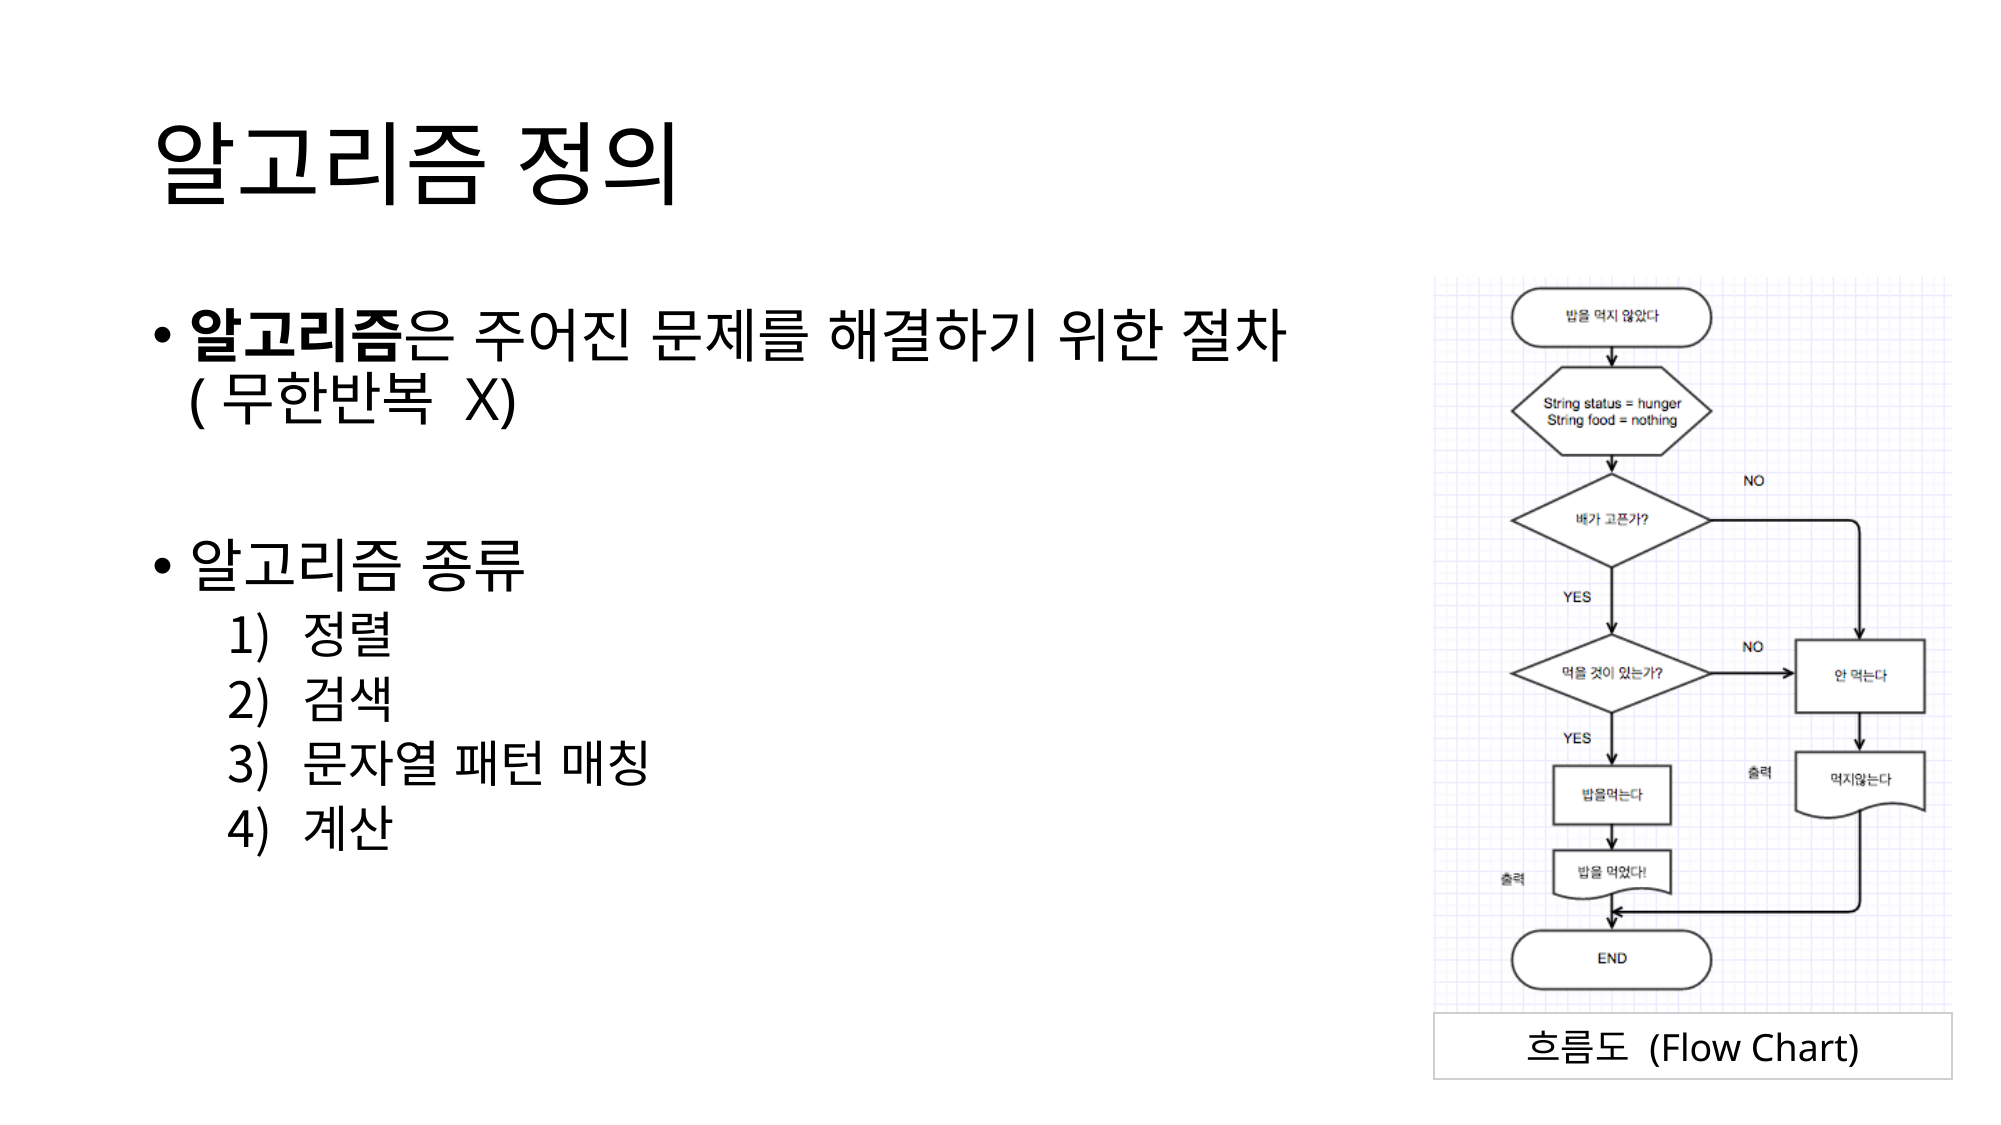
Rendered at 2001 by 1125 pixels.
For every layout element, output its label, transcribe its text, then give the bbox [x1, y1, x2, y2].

list 알고리즘은 주어진 문제를 해결하기 위한 절차 (무한반복 X) 알고리즘 종류 정렬 검색 문자열 패턴 매칭 계산 [137, 299, 1433, 1014]
text_box 흐름도 (Flow Chart) [1433, 1012, 1953, 1080]
picture [1433, 277, 1952, 1012]
title 알고리즘 정의 [137, 59, 1863, 278]
